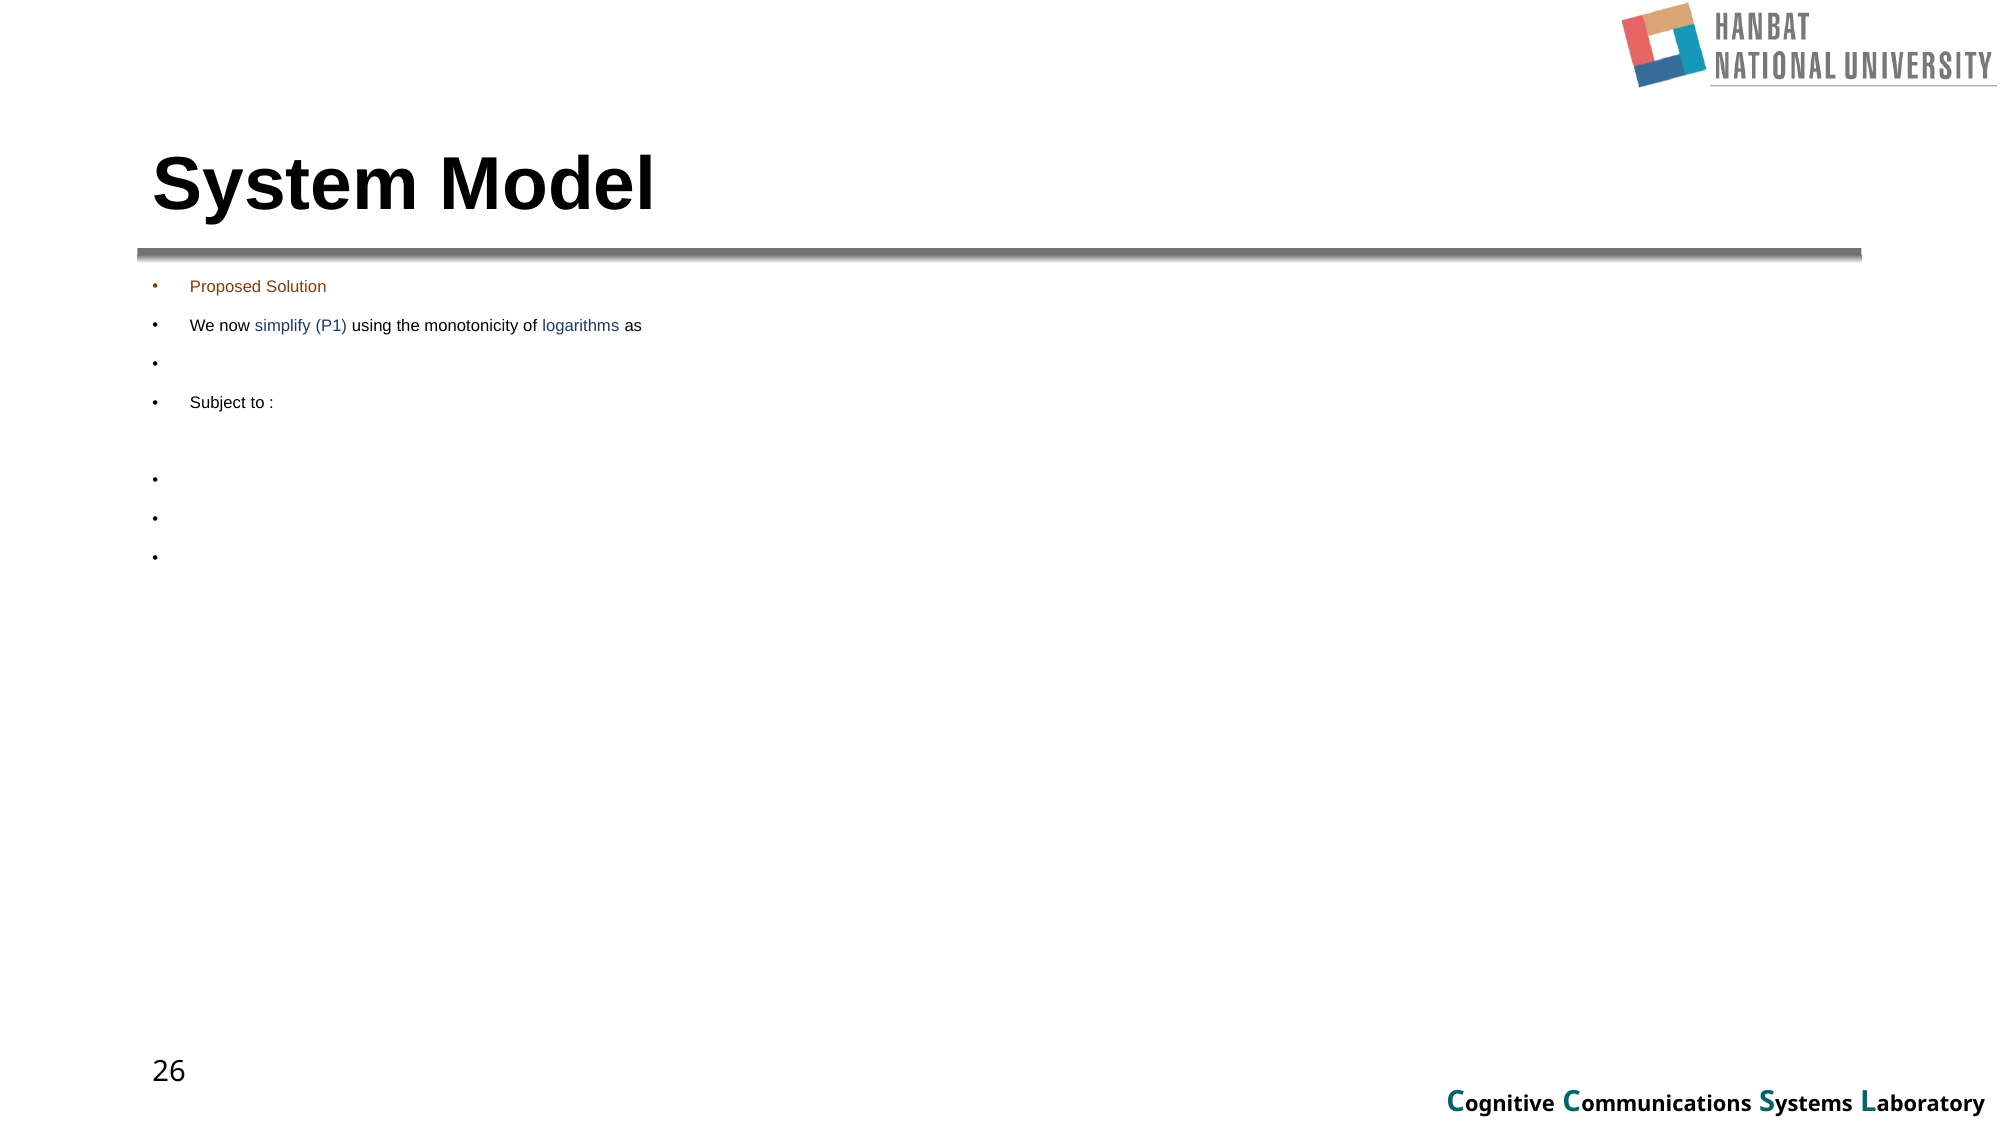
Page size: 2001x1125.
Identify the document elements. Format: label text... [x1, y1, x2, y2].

title System Model [137, 129, 1863, 242]
picture [1621, 2, 1998, 90]
slide_number 26 [137, 1042, 357, 1103]
